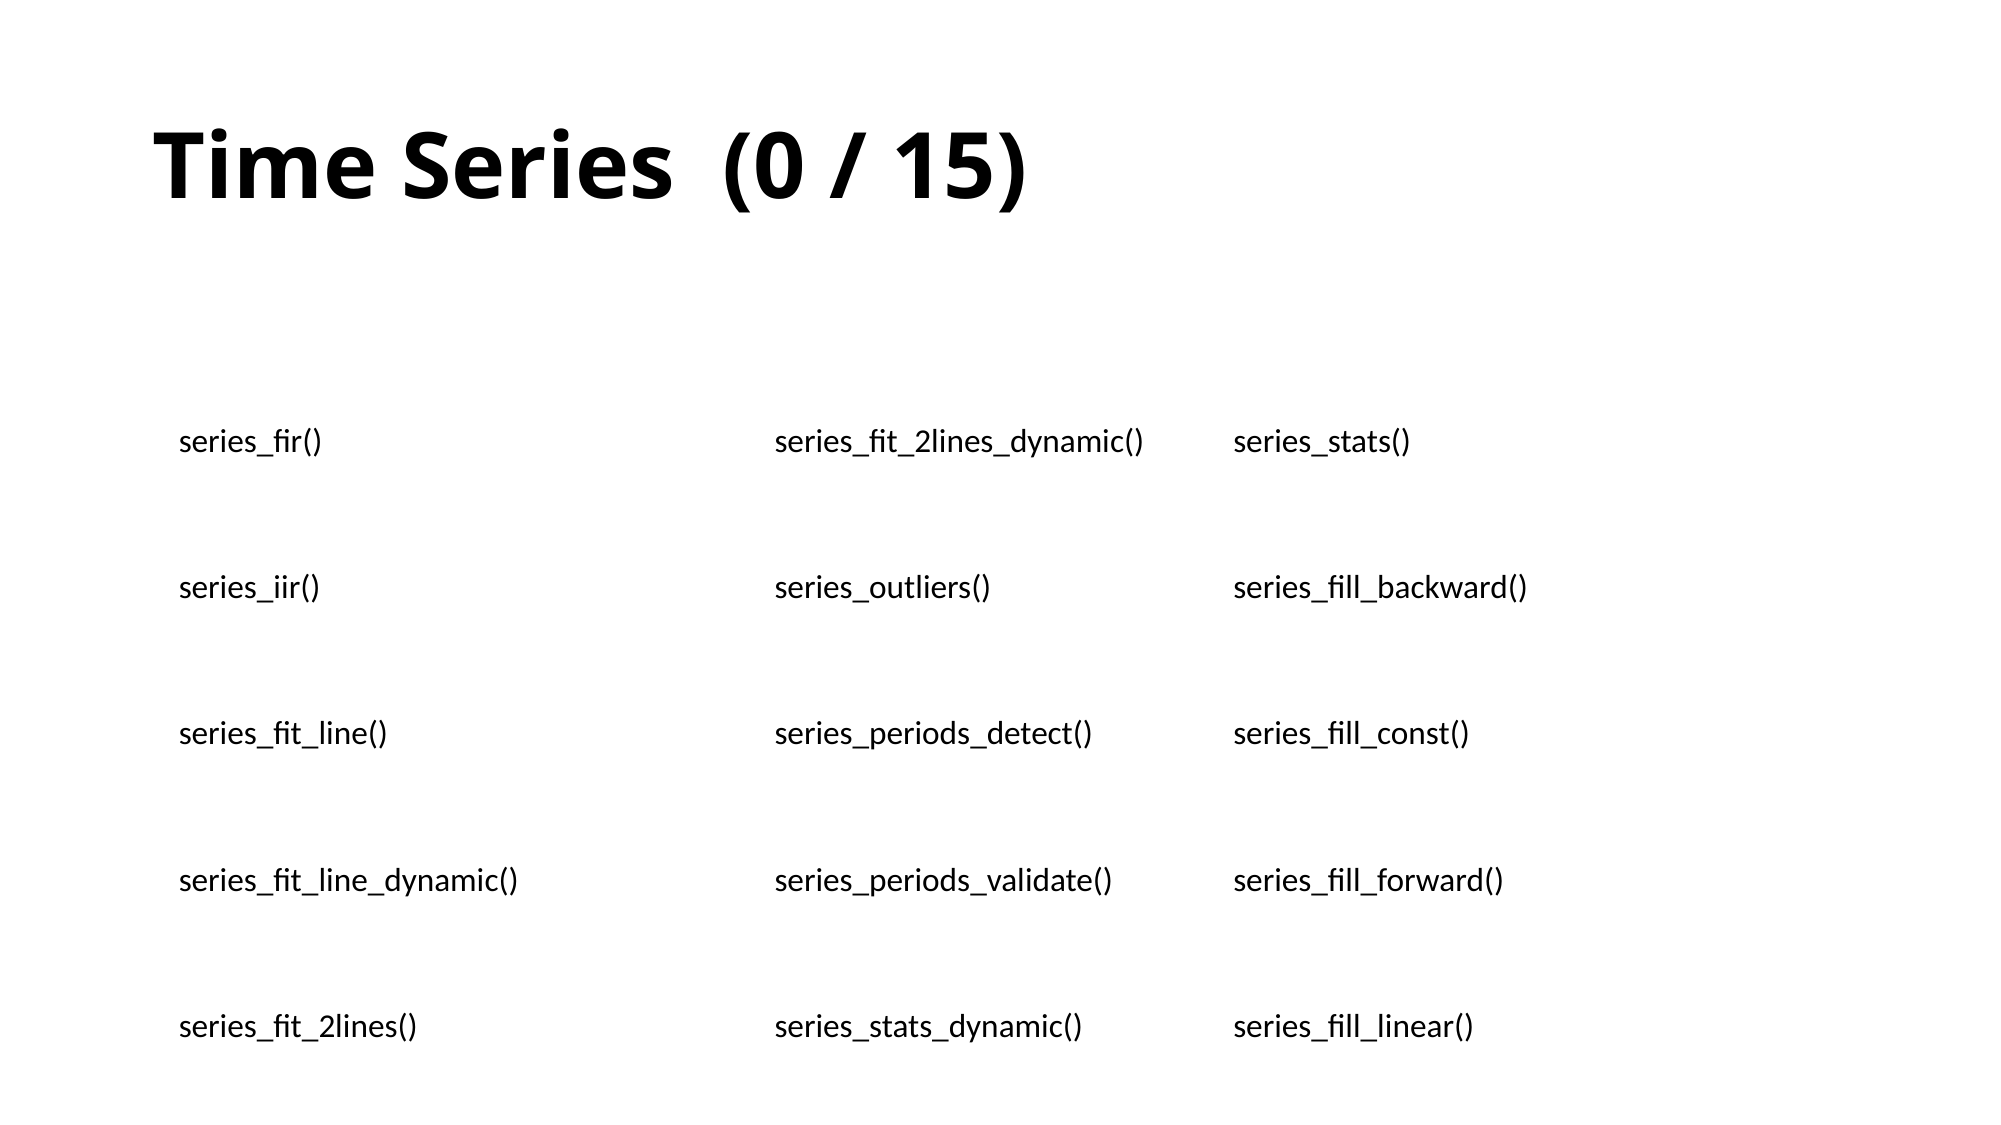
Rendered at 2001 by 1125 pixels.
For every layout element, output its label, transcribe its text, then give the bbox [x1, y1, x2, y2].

table_cell series_fit_2lines() [178, 899, 773, 1045]
table_cell series_fit_line_dynamic() [178, 753, 773, 899]
table_cell series_outliers() [773, 461, 1232, 607]
table_header series_fit_2lines_dynamic() [773, 314, 1232, 461]
table_cell series_fill_forward() [1232, 753, 1804, 899]
table_cell series_fill_const() [1232, 607, 1804, 753]
table_cell series_fill_backward() [1232, 461, 1804, 607]
table_cell series_periods_detect() [773, 607, 1232, 753]
table_cell series_stats_dynamic() [773, 899, 1232, 1045]
table_header series_fir() [178, 314, 773, 461]
table_cell series_fill_linear() [1232, 899, 1804, 1045]
table_cell series_periods_validate() [773, 753, 1232, 899]
table_cell series_fit_line() [178, 607, 773, 753]
table_header series_stats() [1232, 314, 1804, 461]
table_cell series_iir() [178, 461, 773, 607]
title Time Series (0 / 15) [137, 59, 1863, 278]
